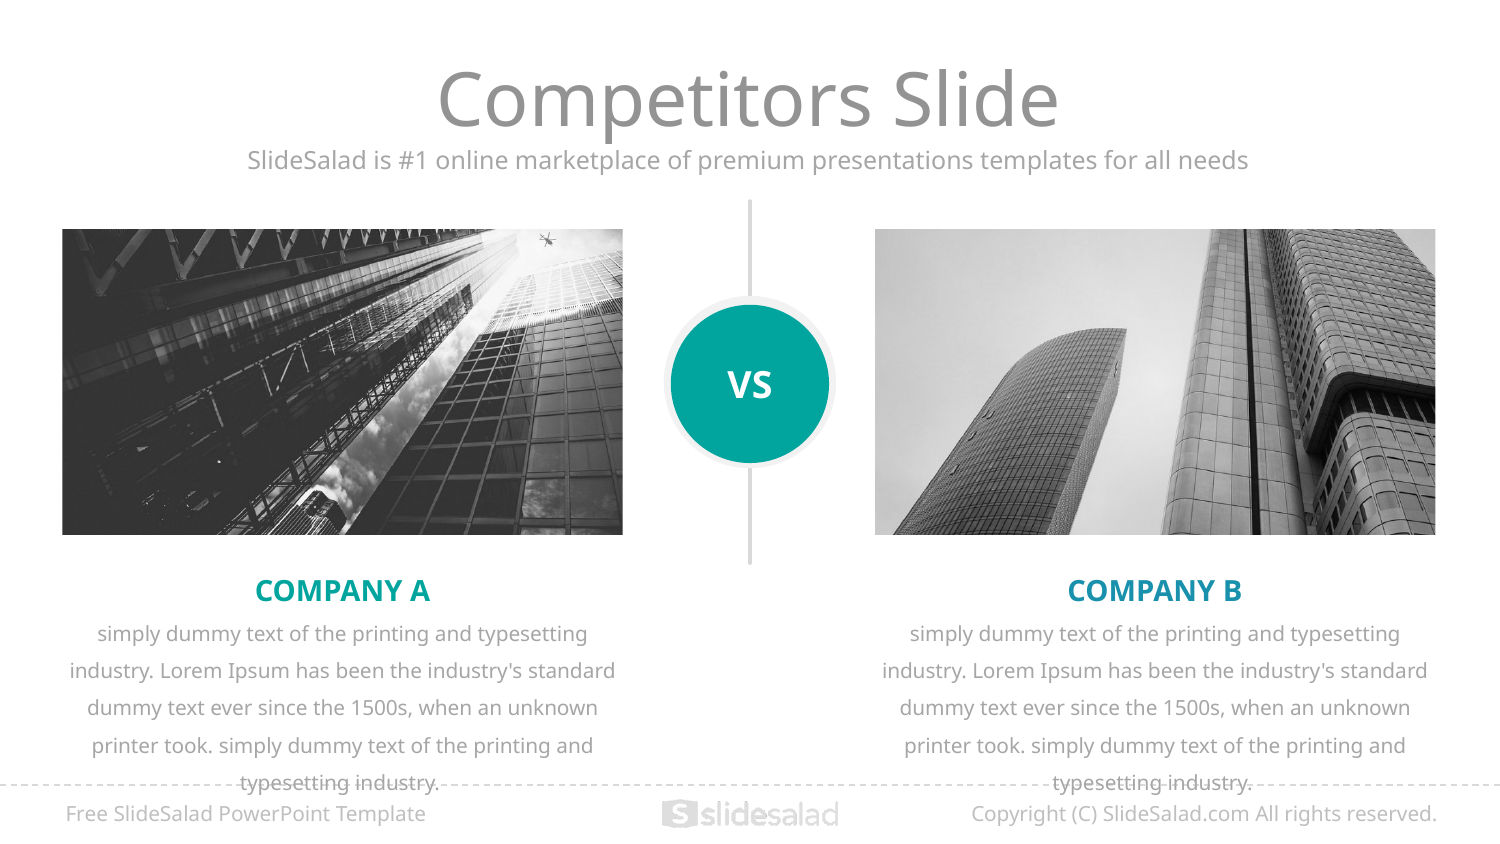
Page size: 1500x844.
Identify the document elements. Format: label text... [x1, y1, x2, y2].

list SlideSalad is #1 online marketplace of premium presentations templates for all needs [62, 144, 1436, 174]
text_box COMPANY B simply dummy text of the printing and typesetting industry. Lorem Ipsum has been the industry's standard dummy text ever since the 1500s, when an unknown printer took. simply dummy text of the printing and typesetting industry. [875, 555, 1436, 795]
picture [662, 799, 838, 830]
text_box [663, 200, 837, 564]
title Competitors Slide [62, 55, 1436, 138]
picture [874, 229, 1436, 535]
picture [62, 229, 623, 535]
text_box COMPANY A simply dummy text of the printing and typesetting industry. Lorem Ipsum has been the industry's standard dummy text ever since the 1500s, when an unknown printer took. simply dummy text of the printing and typesetting industry. [62, 555, 623, 795]
